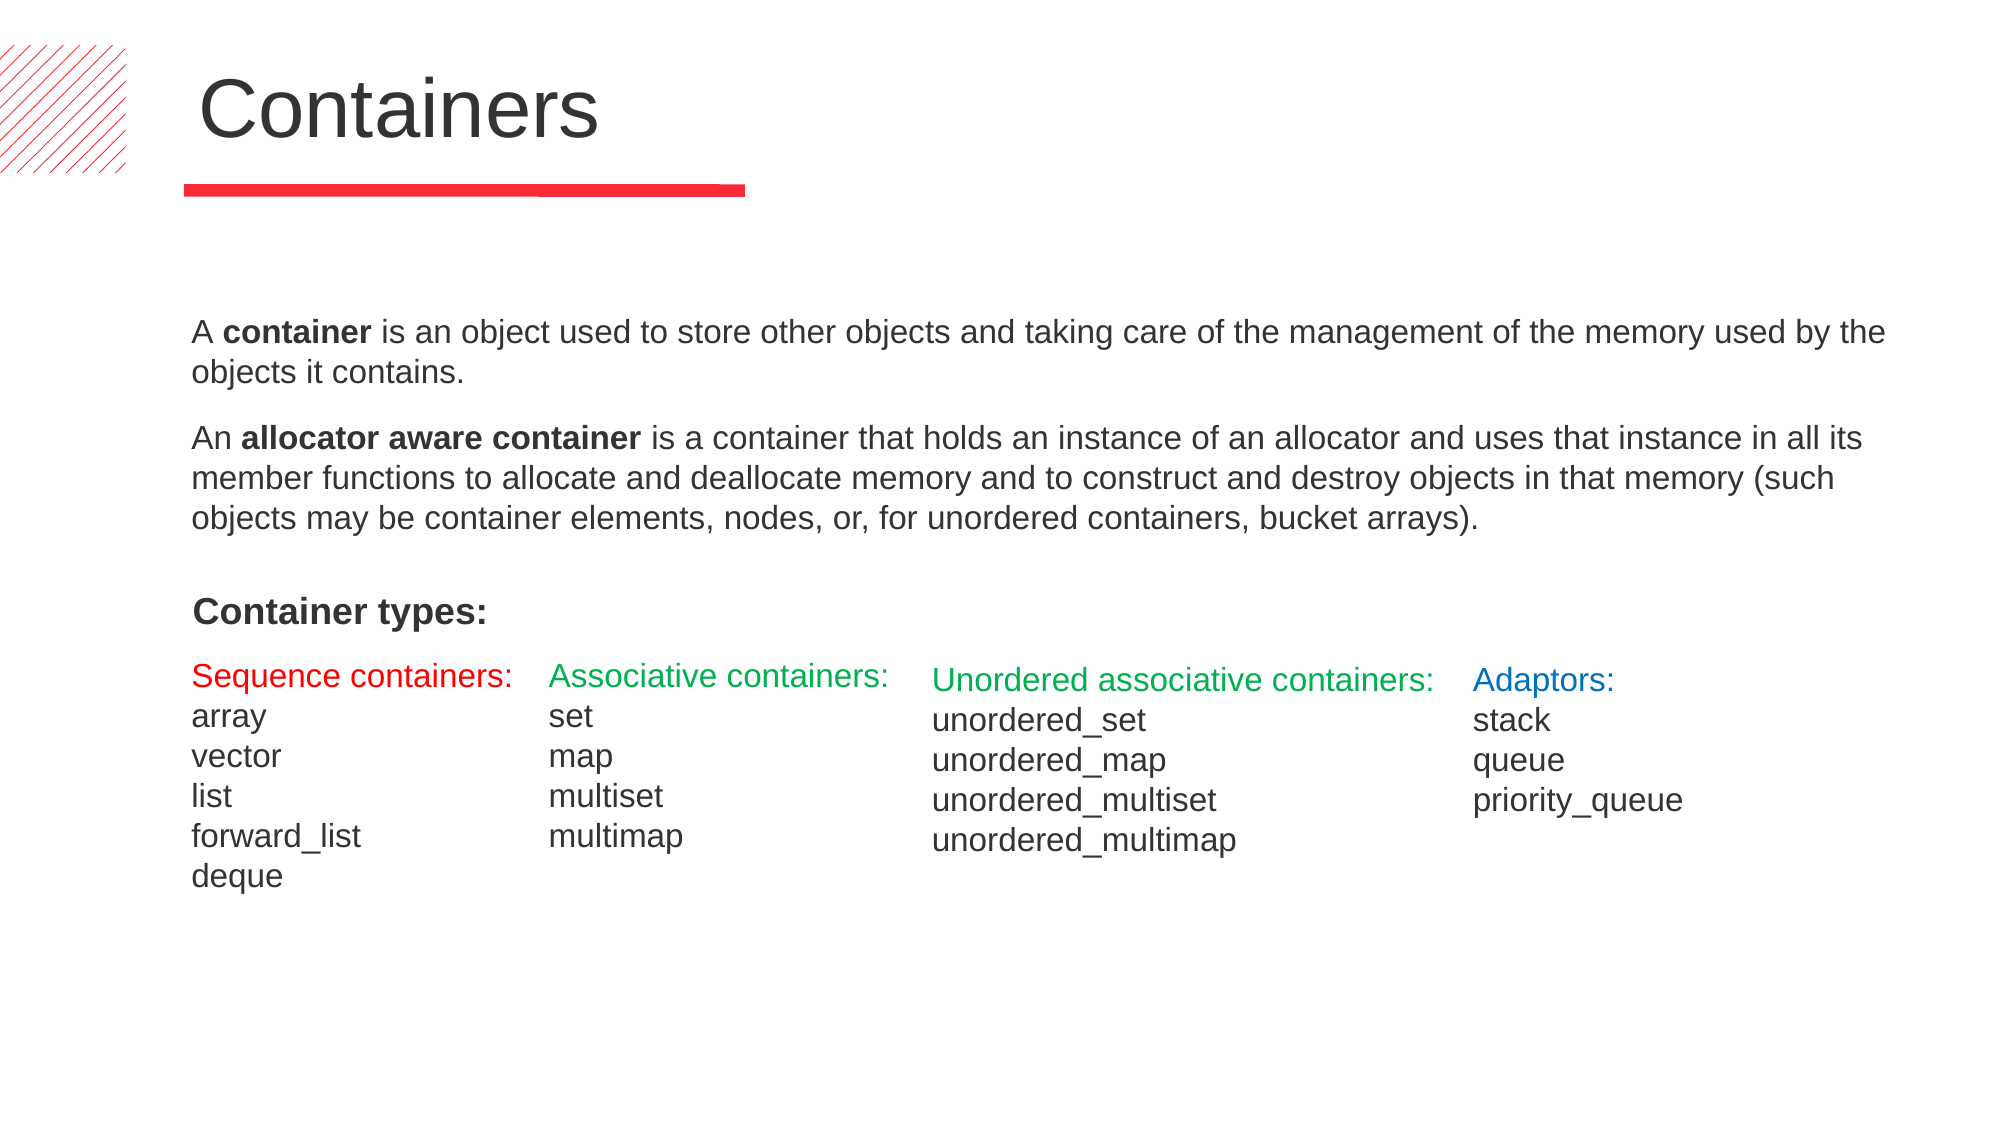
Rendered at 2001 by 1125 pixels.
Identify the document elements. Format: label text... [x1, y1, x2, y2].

picture [0, 45, 126, 173]
text_box Sequence containers: array vector list forward_list deque [183, 646, 542, 902]
text_box Adaptors: stack queue priority_queue [1465, 650, 1817, 826]
text_box An allocator aware container is a container that holds an instance of an allocator and uses that instance in all its member functions to allocate and deallocate memory and to construct and destroy objects in that memory (such objects may be container elements, nodes, or, for unordered containers, bucket arrays). [183, 408, 1936, 544]
text_box Unordered associative containers: unordered_set unordered_map unordered_multiset unordered_multimap [924, 650, 1459, 866]
text_box Container types: [185, 579, 497, 640]
list Containers [183, 58, 1780, 194]
text_box Associative containers: set map multiset multimap [541, 646, 925, 862]
text_box A container is an object used to store other objects and taking care of the management of the memory used by the objects it contains. [183, 303, 1982, 399]
